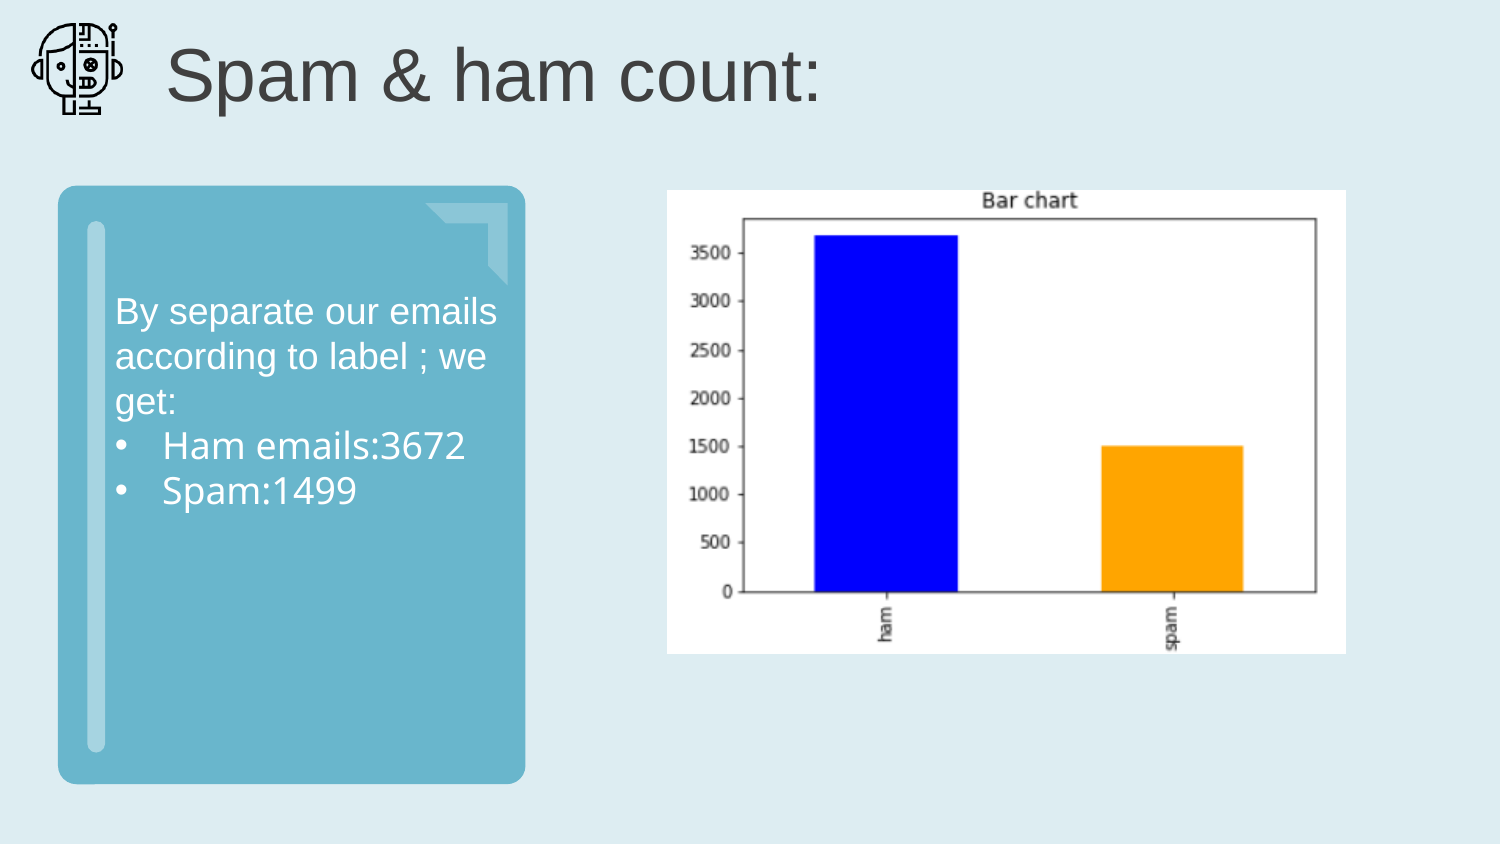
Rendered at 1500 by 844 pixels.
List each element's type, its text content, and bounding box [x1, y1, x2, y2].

text_box By separate our emails according to label ; we get: Ham emails:3672 Spam:1499 [100, 280, 514, 610]
picture [667, 190, 1346, 654]
picture [30, 23, 123, 115]
list Spam & ham count: [123, 23, 867, 119]
